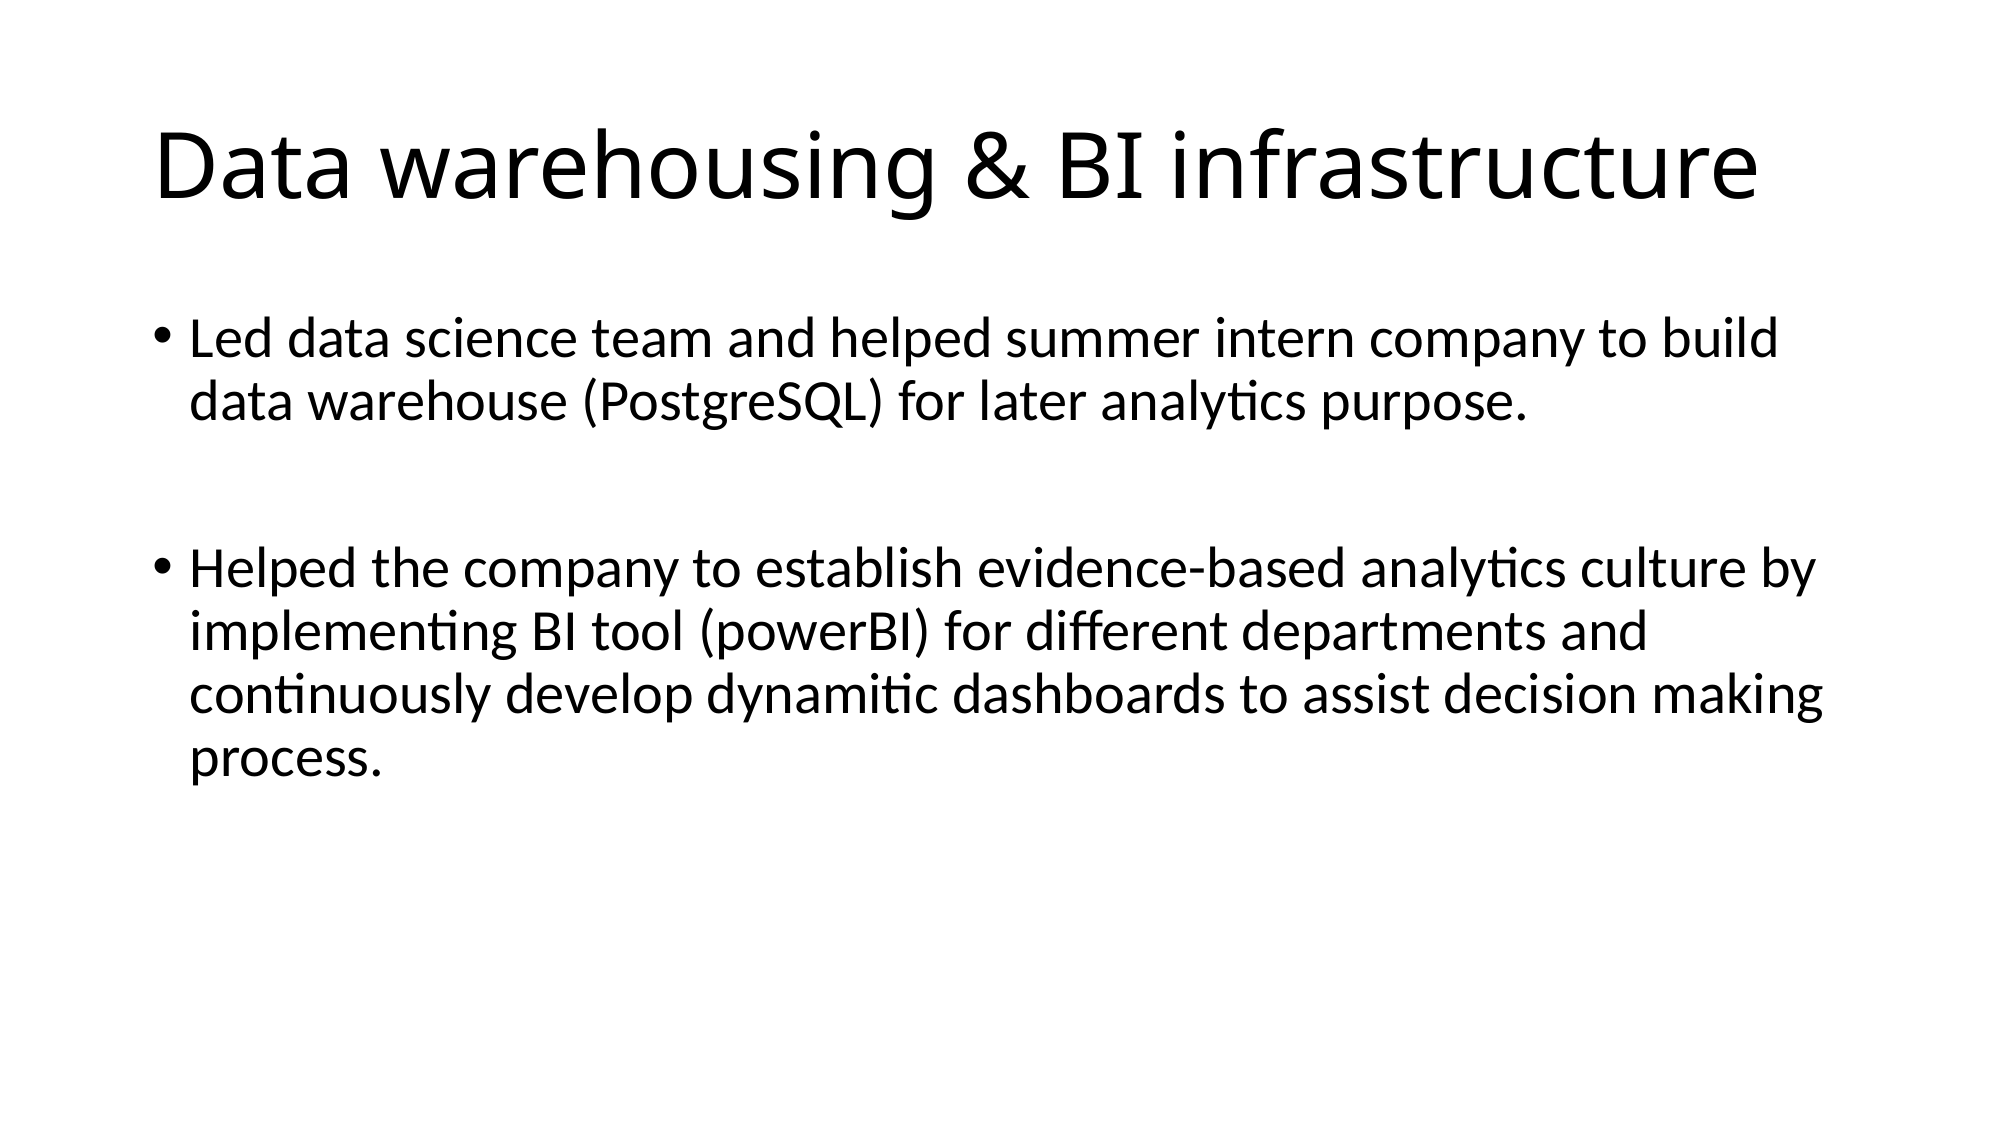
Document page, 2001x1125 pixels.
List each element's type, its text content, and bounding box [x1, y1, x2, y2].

title Data warehousing & BI infrastructure [137, 59, 1863, 278]
list Led data science team and helped summer intern company to build data warehouse (PostgreSQL) for later analytics purpose. Helped the company to establish evidence-based analytics culture by implementing BI tool (powerBI) for different departments and continuously develop dynamitic dashboards to assist decision making process. [137, 299, 1863, 1014]
